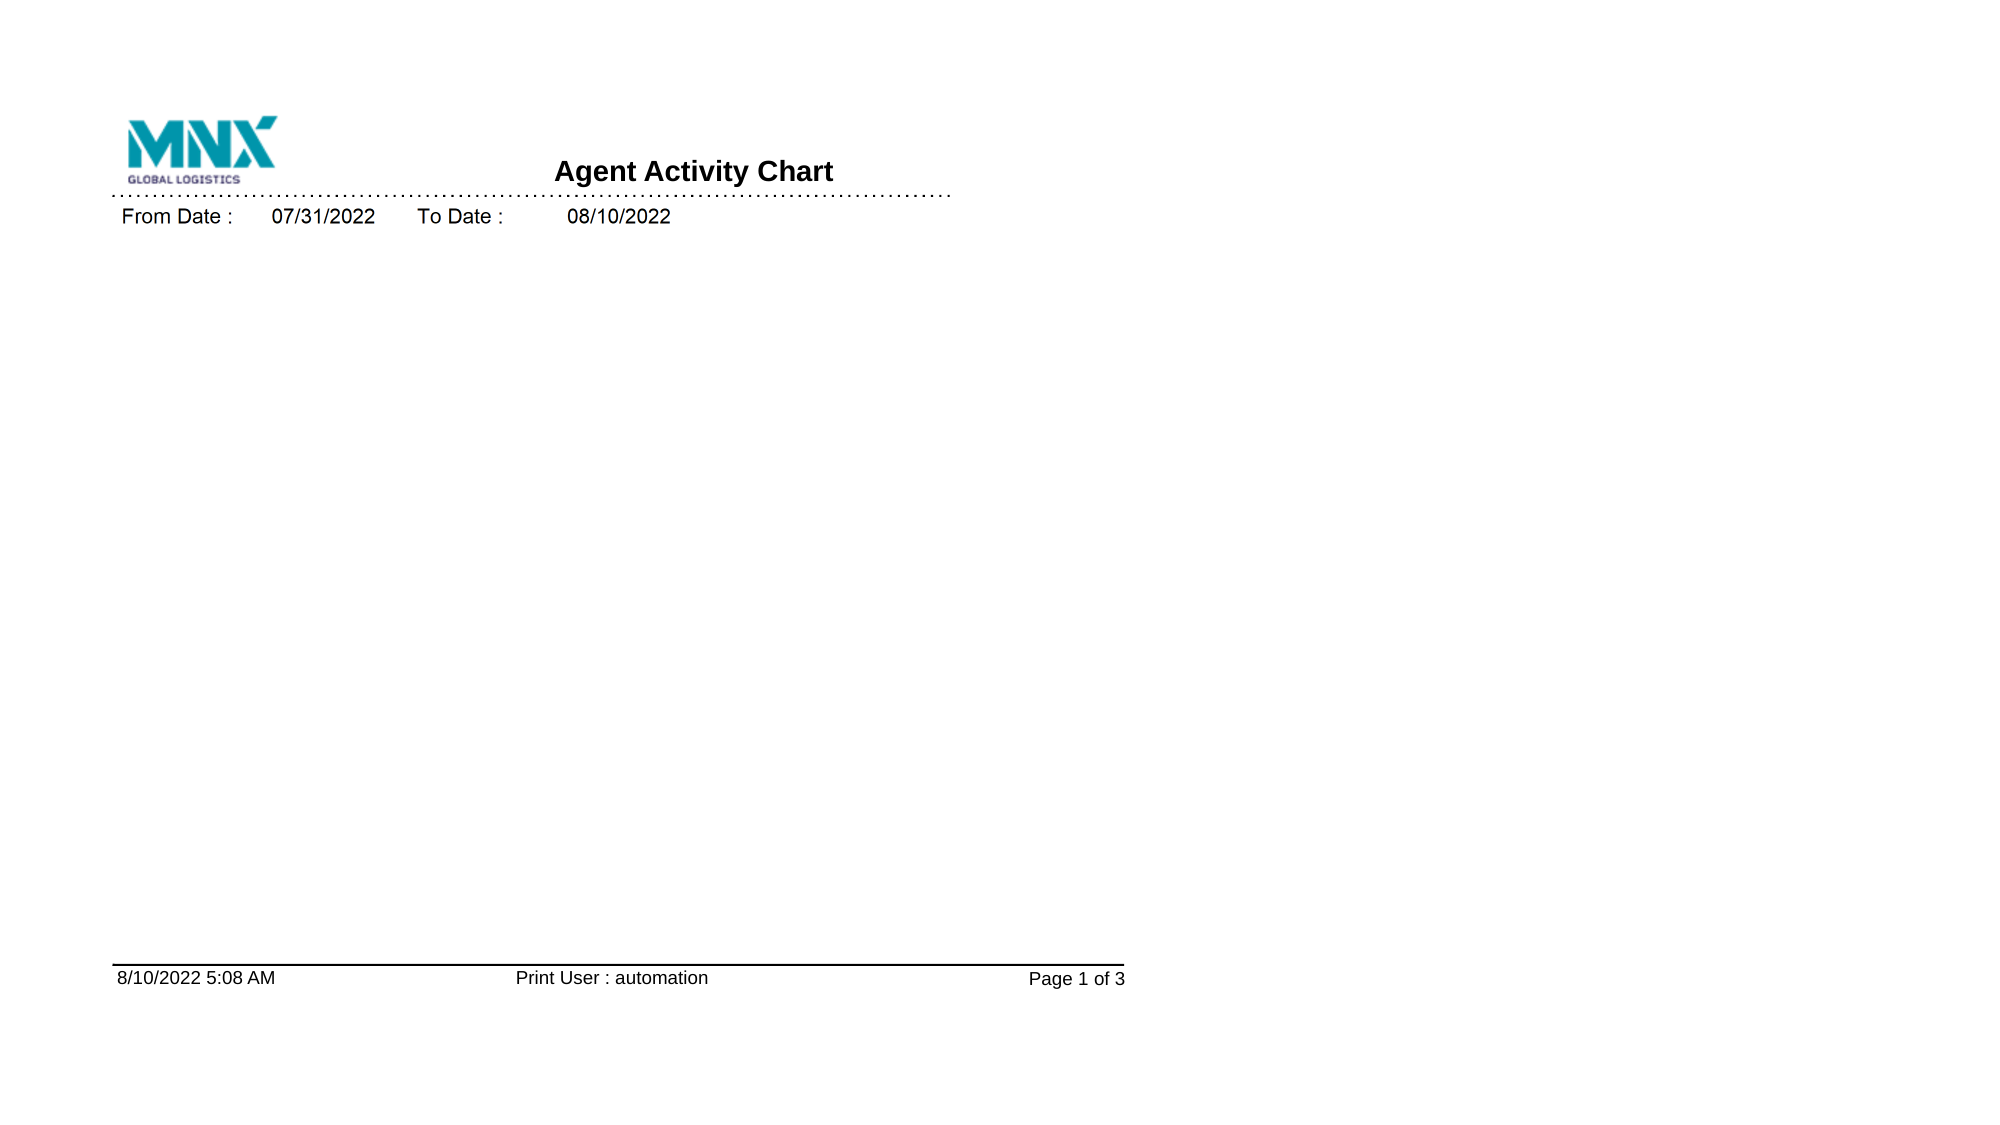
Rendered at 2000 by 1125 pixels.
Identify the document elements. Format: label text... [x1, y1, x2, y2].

picture [114, 112, 325, 186]
text_box Print User : automation [431, 966, 793, 1004]
text_box Agent Activity Chart [349, 147, 1039, 190]
picture [116, 199, 713, 238]
text_box Page 1 of 3 [914, 966, 1126, 1003]
text_box 8/10/2022 5:08 AM [117, 966, 371, 1003]
